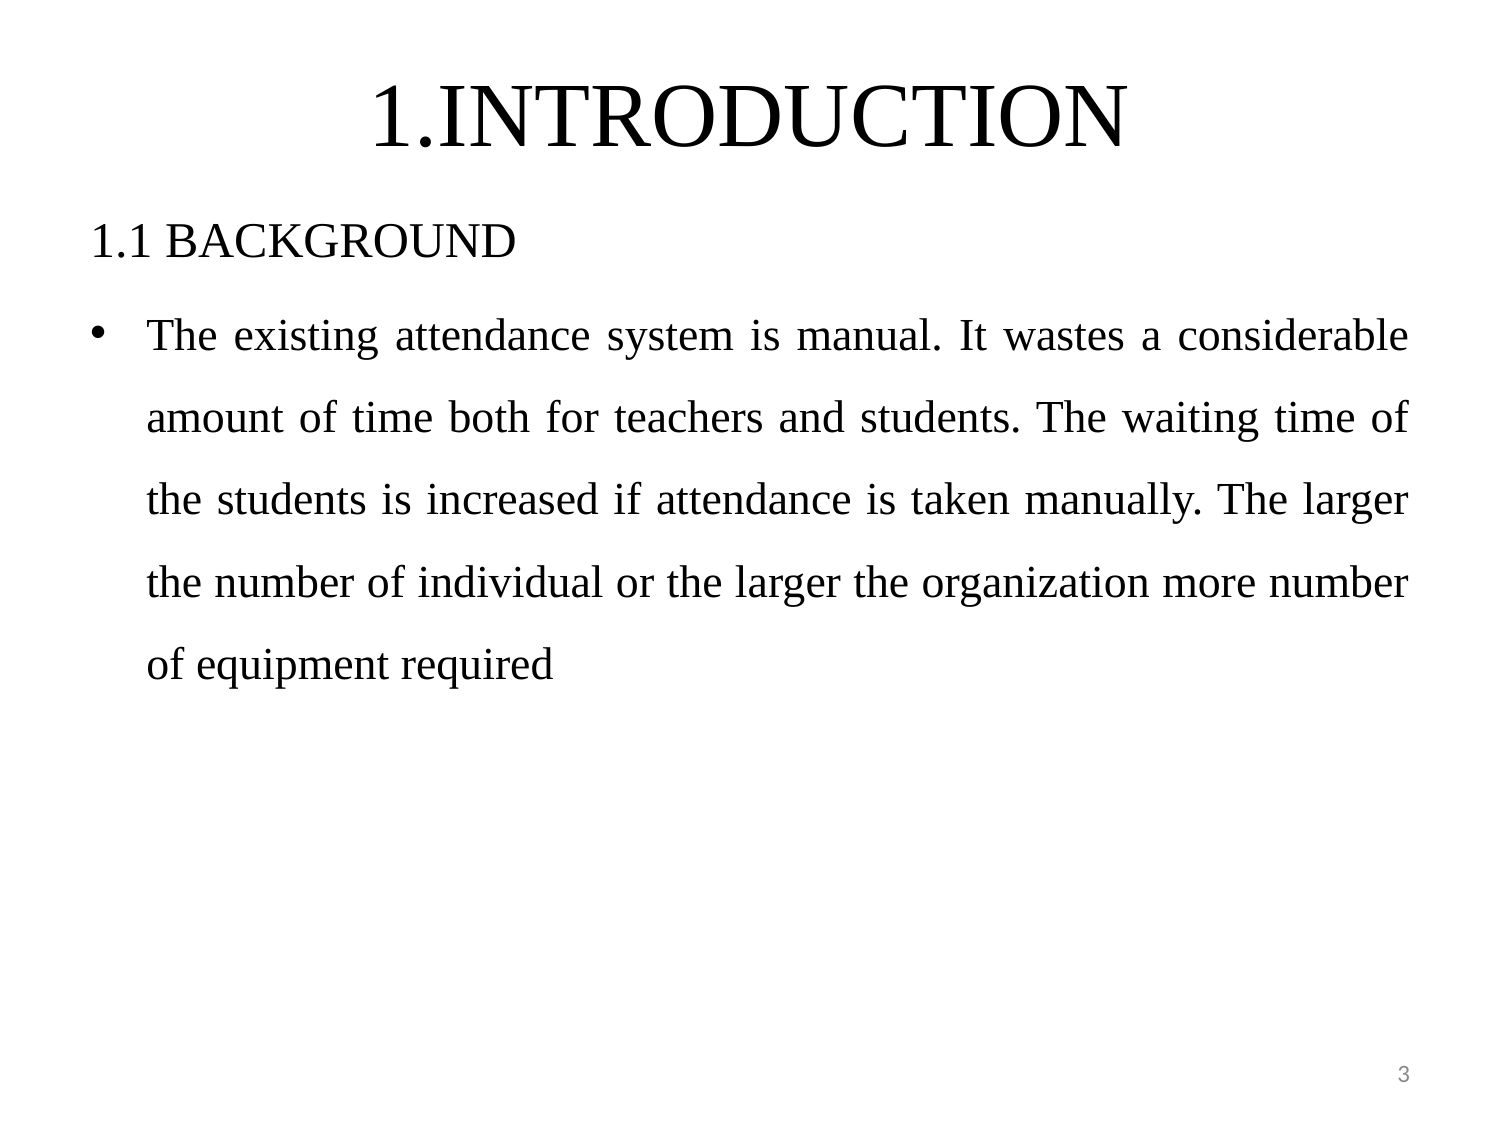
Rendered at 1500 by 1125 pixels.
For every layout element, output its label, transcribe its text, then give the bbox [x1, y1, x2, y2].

list 1.1 BACKGROUND The existing attendance system is manual. It wastes a considerable amount of time both for teachers and students. The waiting time of the students is increased if attendance is taken manually. The larger the number of individual or the larger the organization more number of equipment required [75, 200, 1425, 1005]
slide_number 3 [1074, 1042, 1425, 1103]
title 1.INTRODUCTION [75, 45, 1425, 175]
